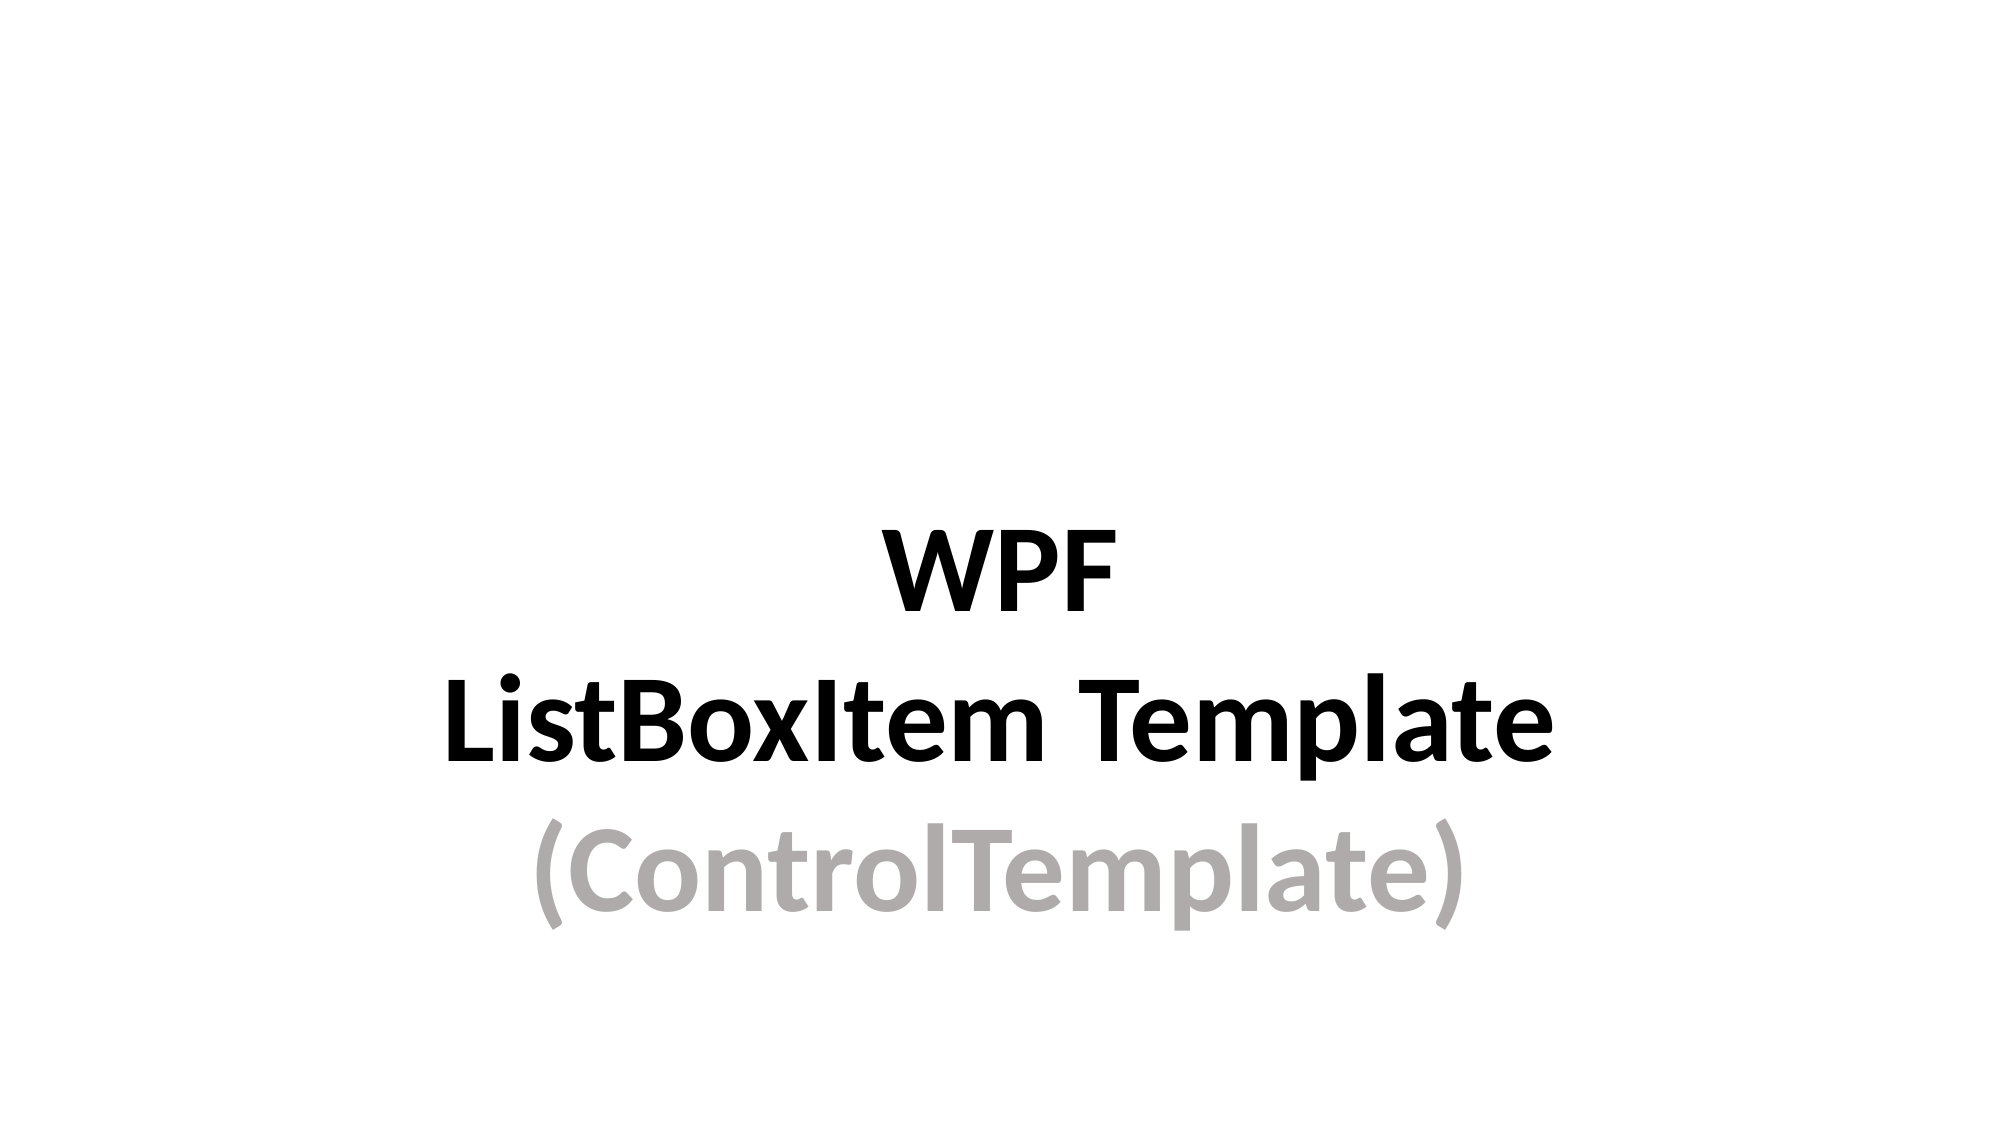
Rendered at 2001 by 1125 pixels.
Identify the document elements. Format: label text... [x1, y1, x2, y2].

text_box WPF ListBoxItem Template (ControlTemplate) [427, 479, 1572, 944]
